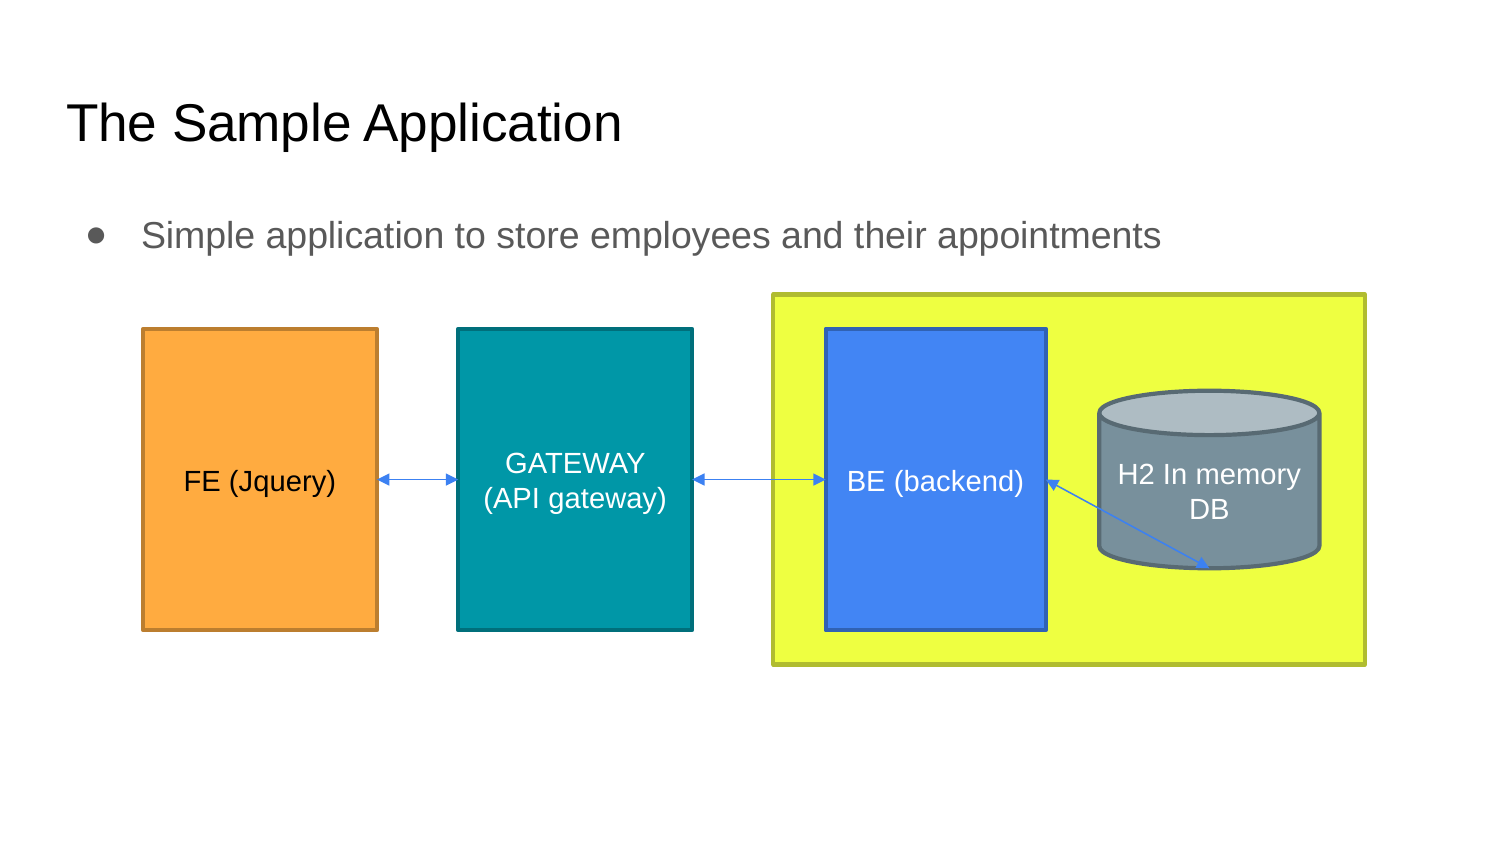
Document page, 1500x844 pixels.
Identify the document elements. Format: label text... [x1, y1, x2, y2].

text_box BE (backend) [824, 327, 1048, 632]
title The Sample Application [51, 72, 1449, 167]
list Simple application to store employees and their appointments [51, 189, 1449, 750]
text_box GATEWAY (API gateway) [456, 327, 694, 632]
text_box FE (Jquery) [141, 327, 379, 632]
text_box H2 In memory DB [1097, 388, 1322, 571]
